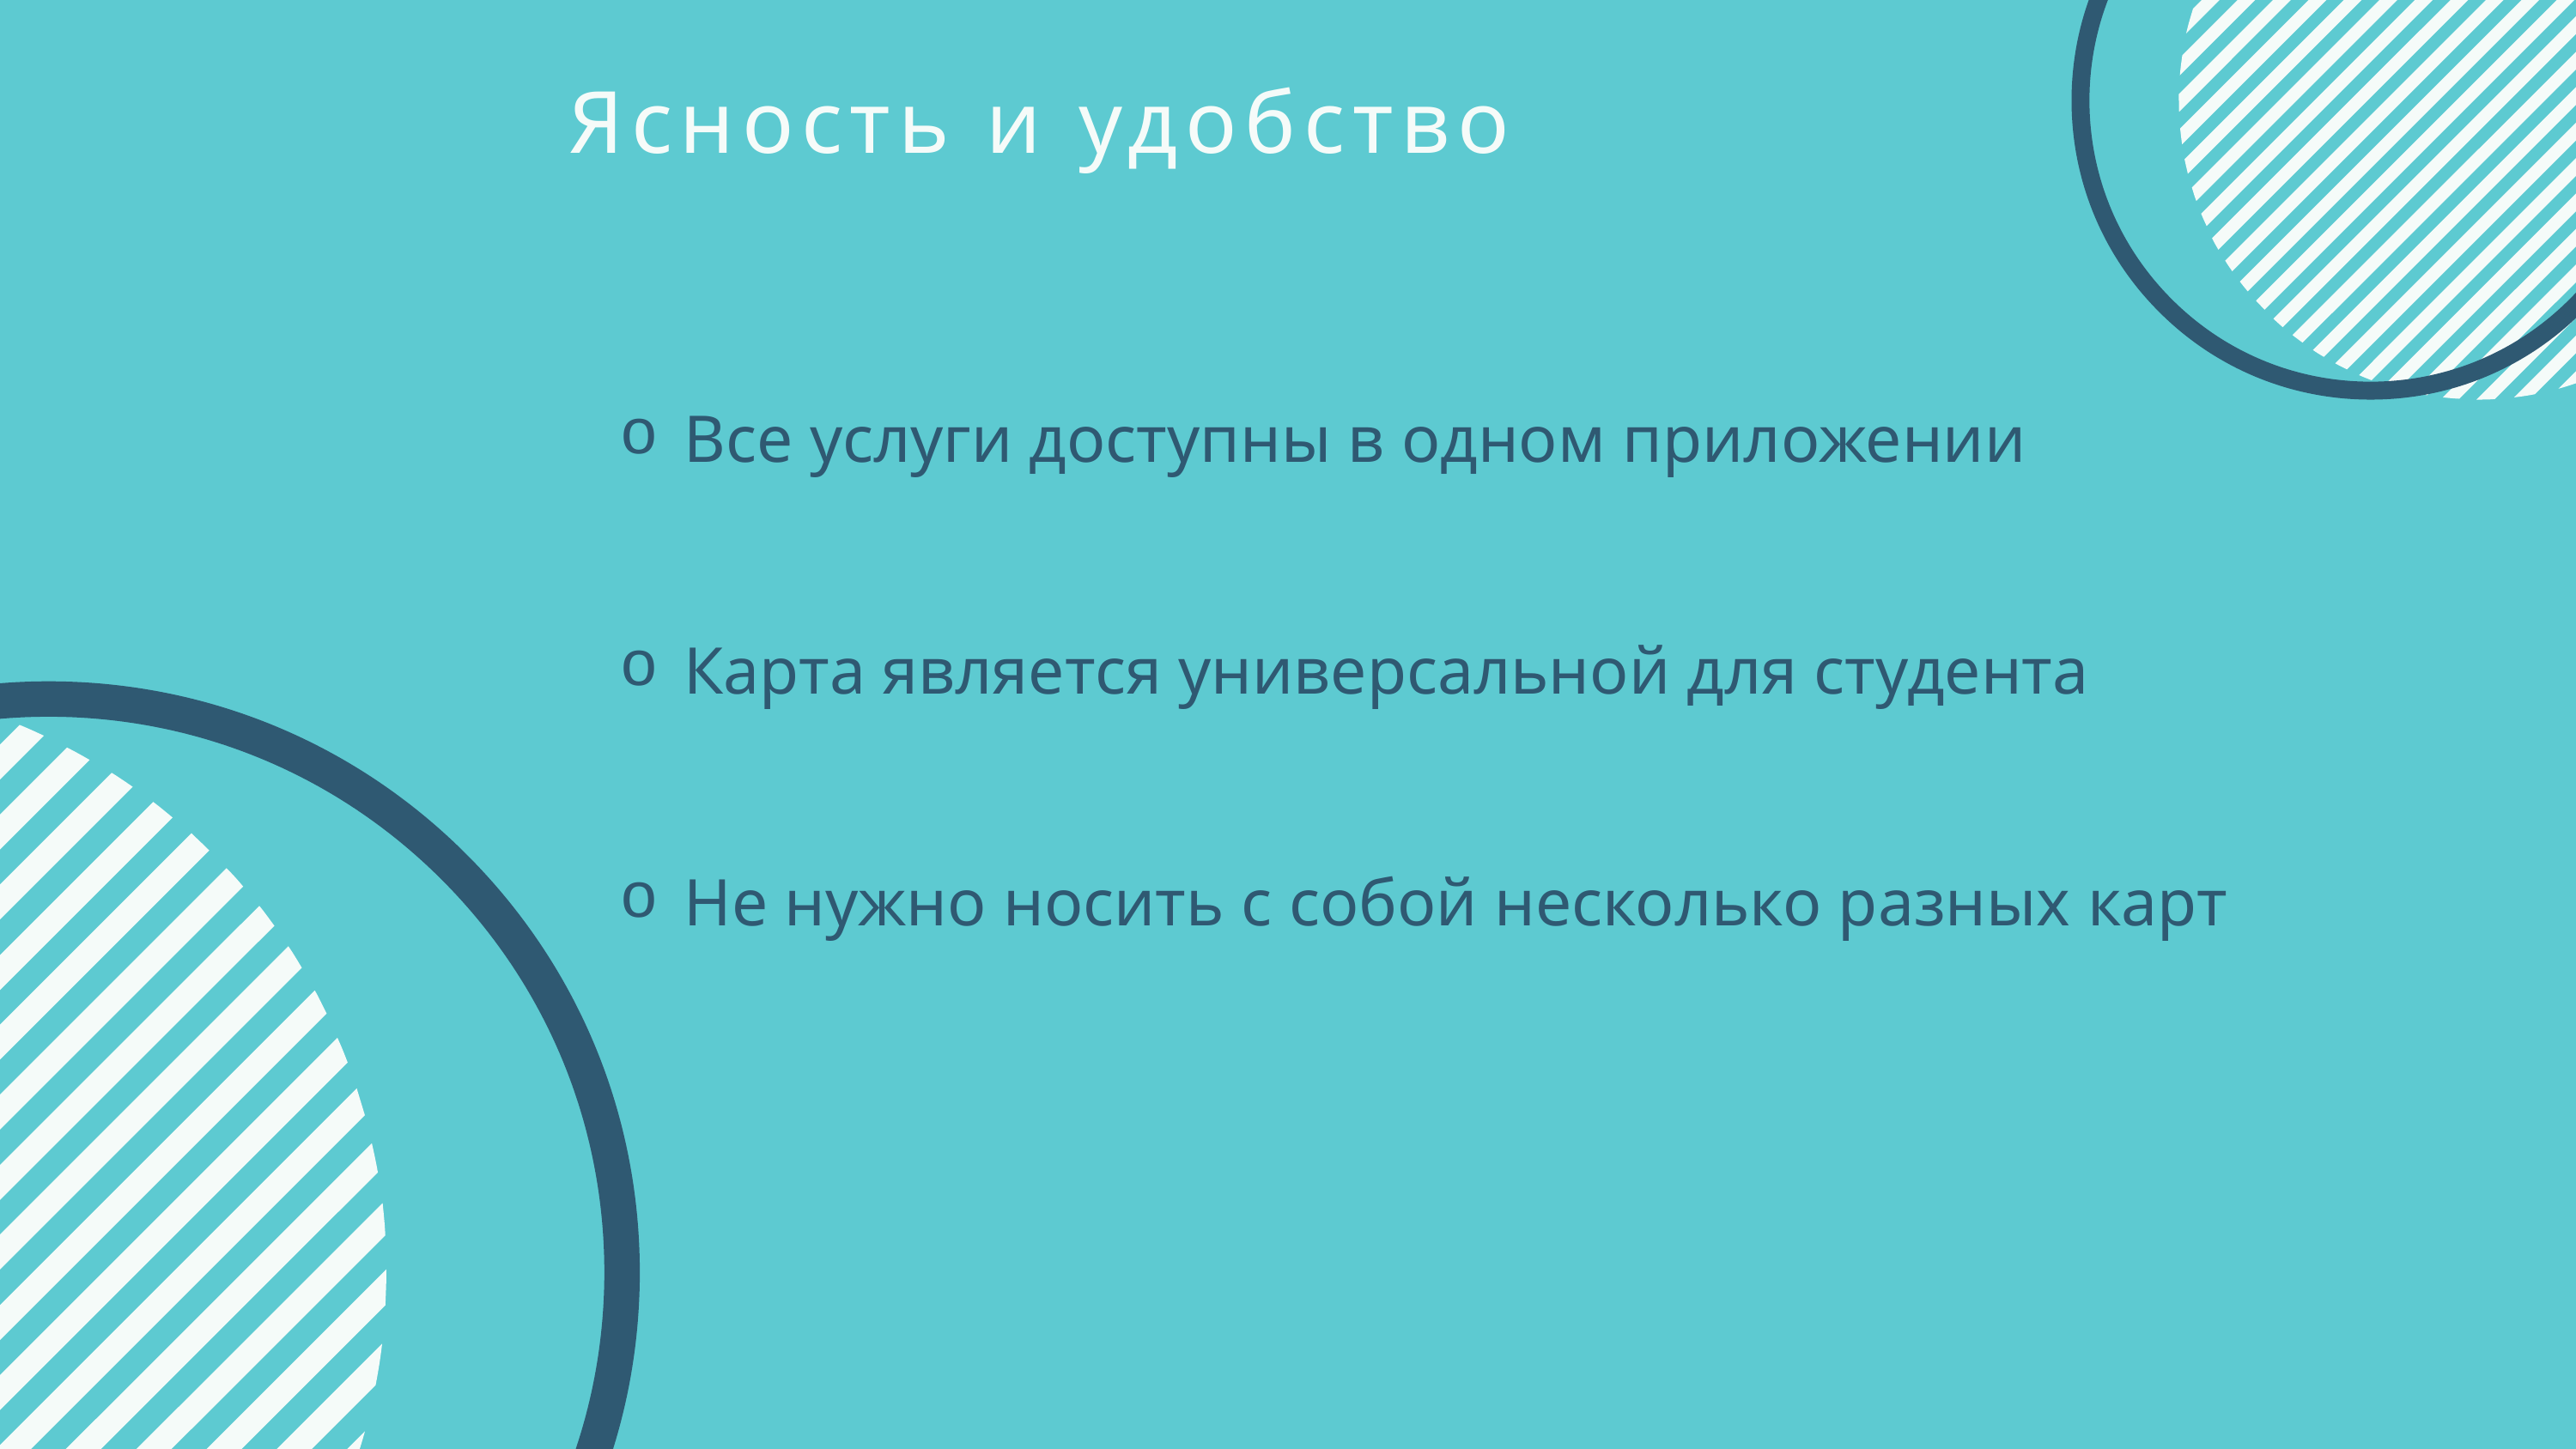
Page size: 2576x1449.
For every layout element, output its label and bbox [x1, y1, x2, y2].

text_box [0, 681, 641, 1449]
text_box [2071, 0, 2576, 400]
text_box [568, 80, 2262, 931]
